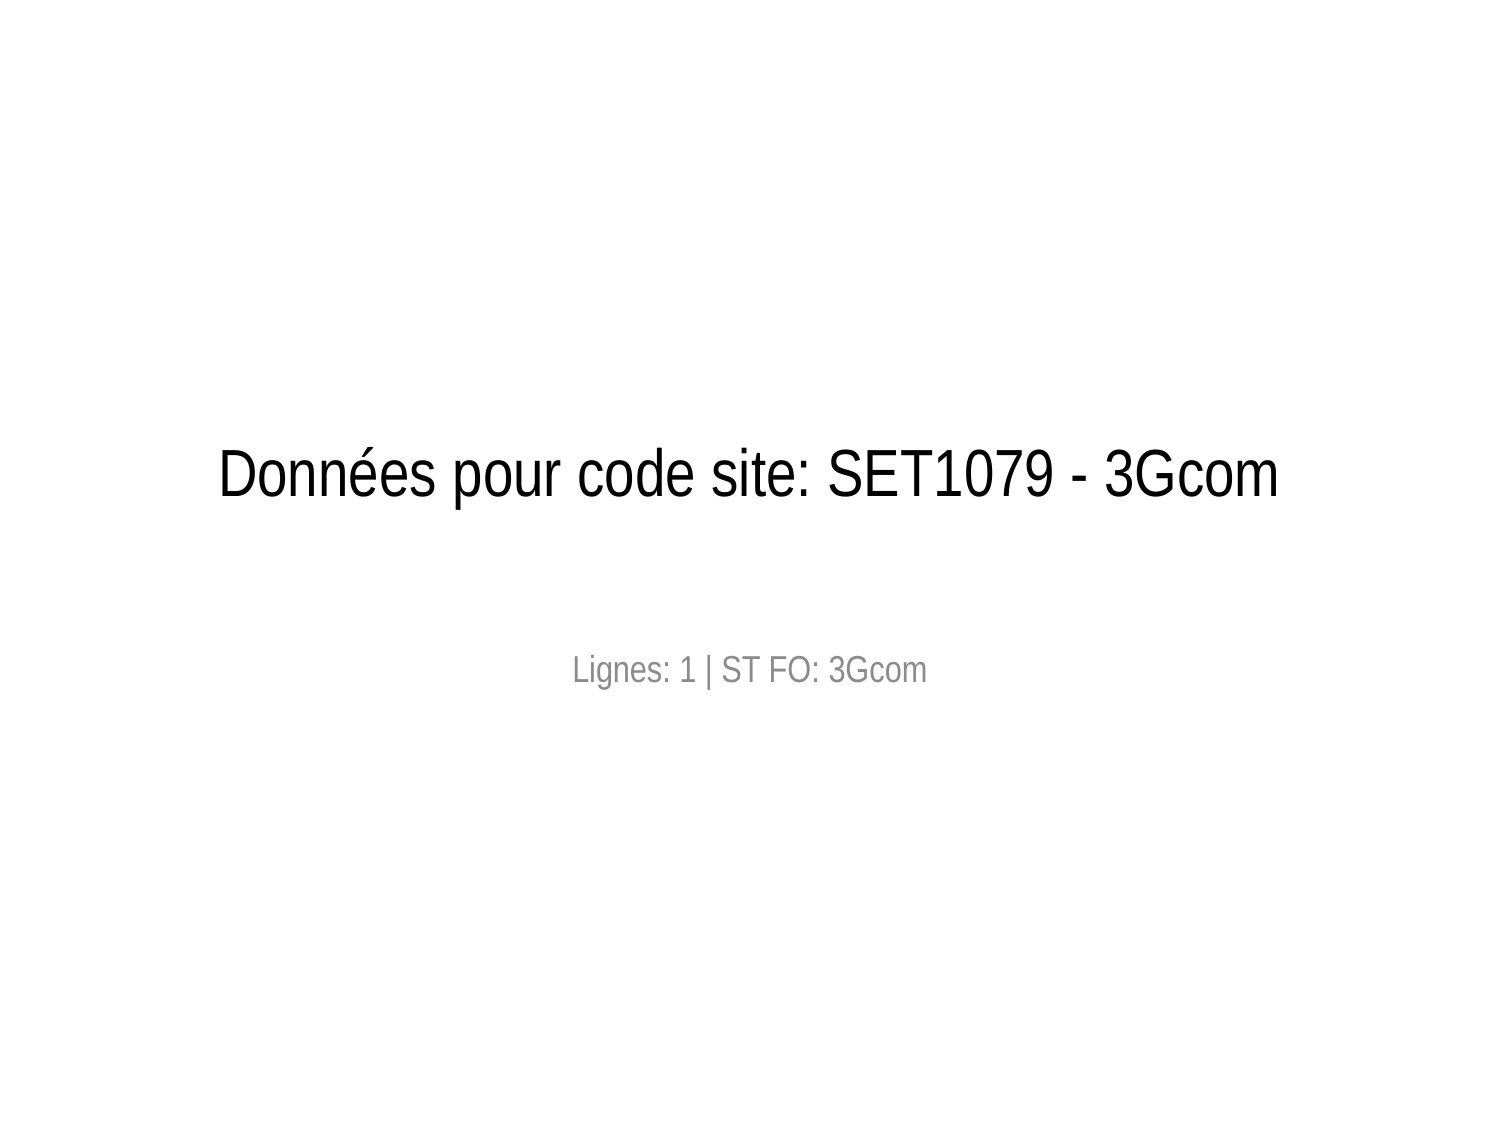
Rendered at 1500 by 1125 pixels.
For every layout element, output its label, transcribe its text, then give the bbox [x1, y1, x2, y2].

title Données pour code site: SET1079 - 3Gcom [112, 349, 1388, 591]
subtitle Lignes: 1 | ST FO: 3Gcom [225, 637, 1275, 925]
